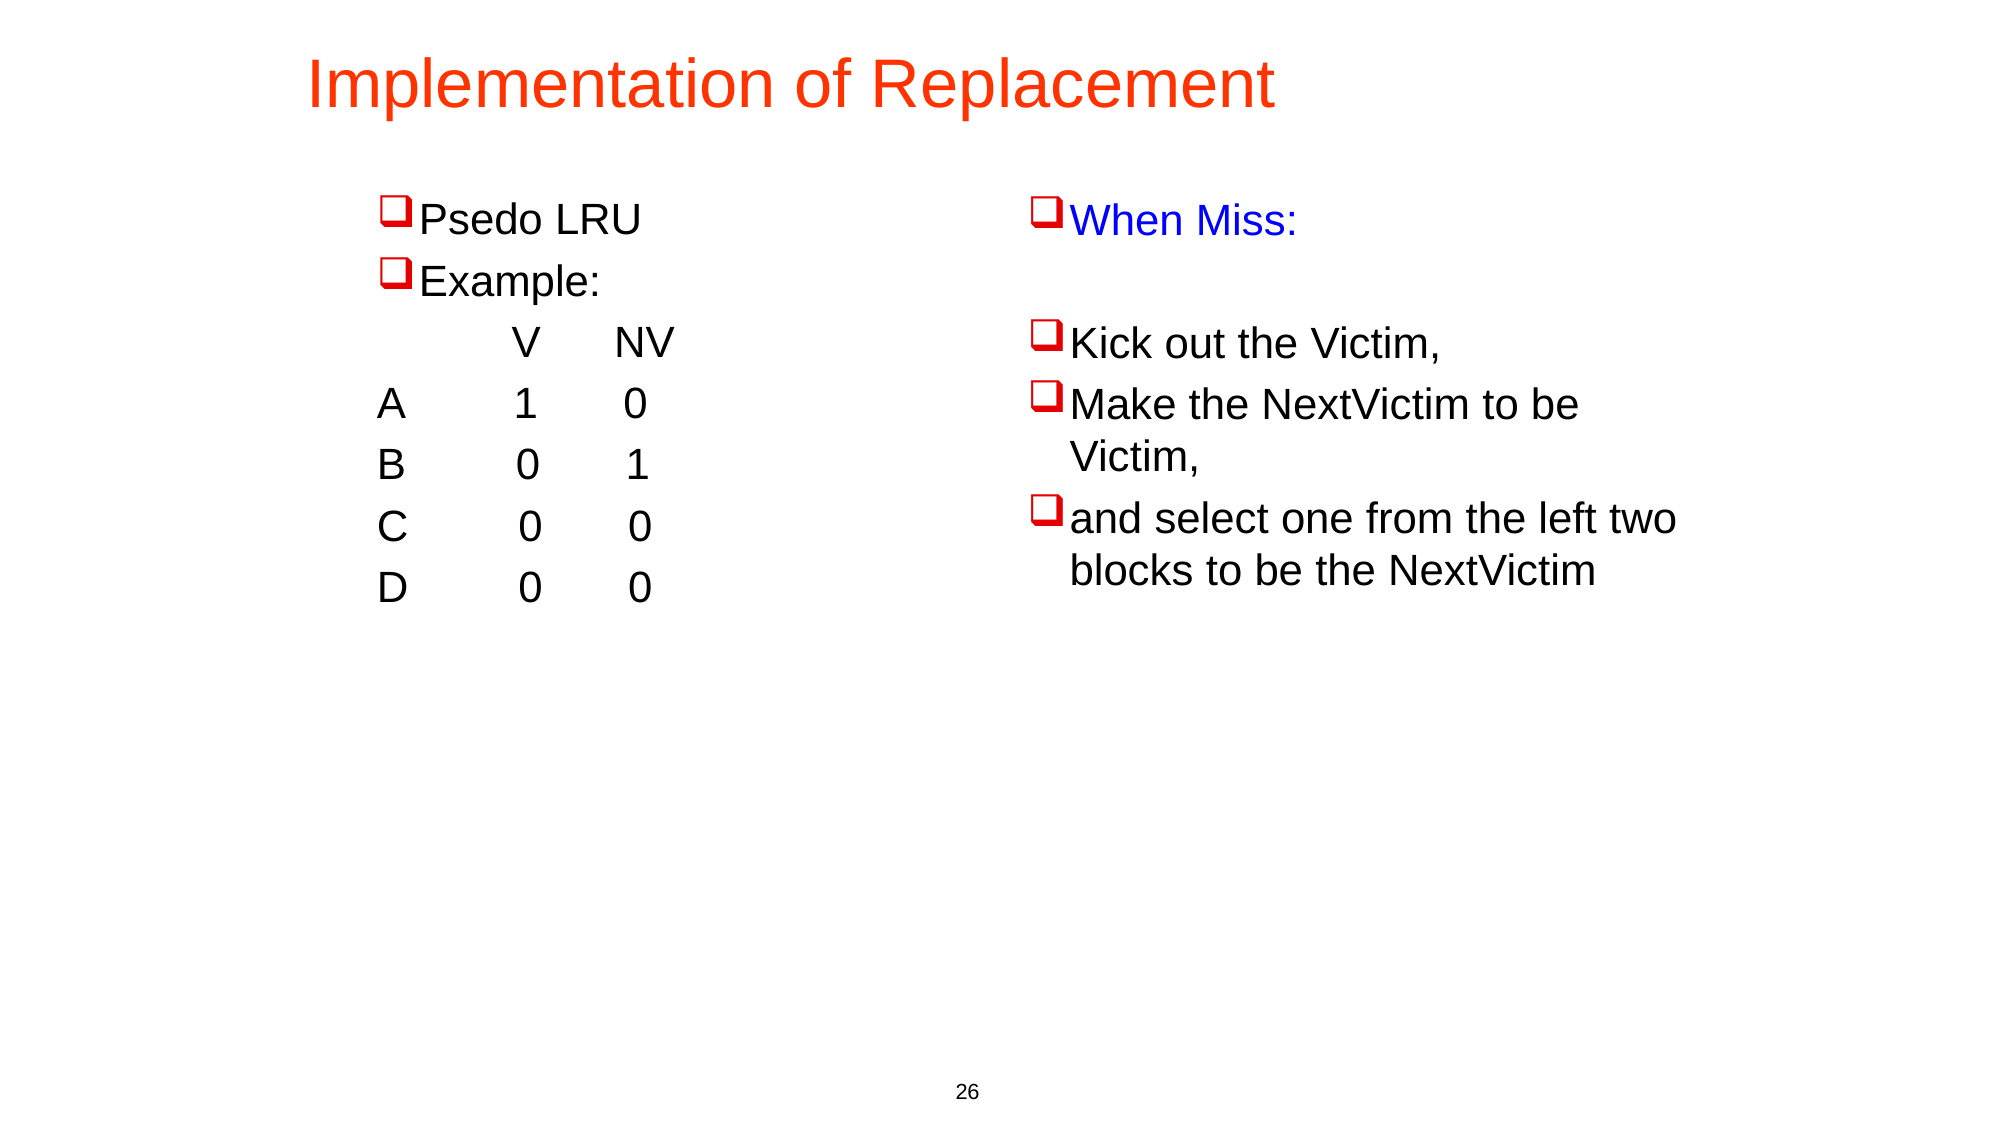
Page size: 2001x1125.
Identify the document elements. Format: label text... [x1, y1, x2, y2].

list When Miss: Kick out the Victim, Make the NextVictim to be Victim, and select one from the left two blocks to be the NextVictim [1012, 184, 1709, 972]
list Psedo LRU Example: V NV A 1 0 B 0 1 C 0 0 D 0 0 [362, 183, 1059, 971]
title Implementation of Replacement [291, 0, 1946, 161]
